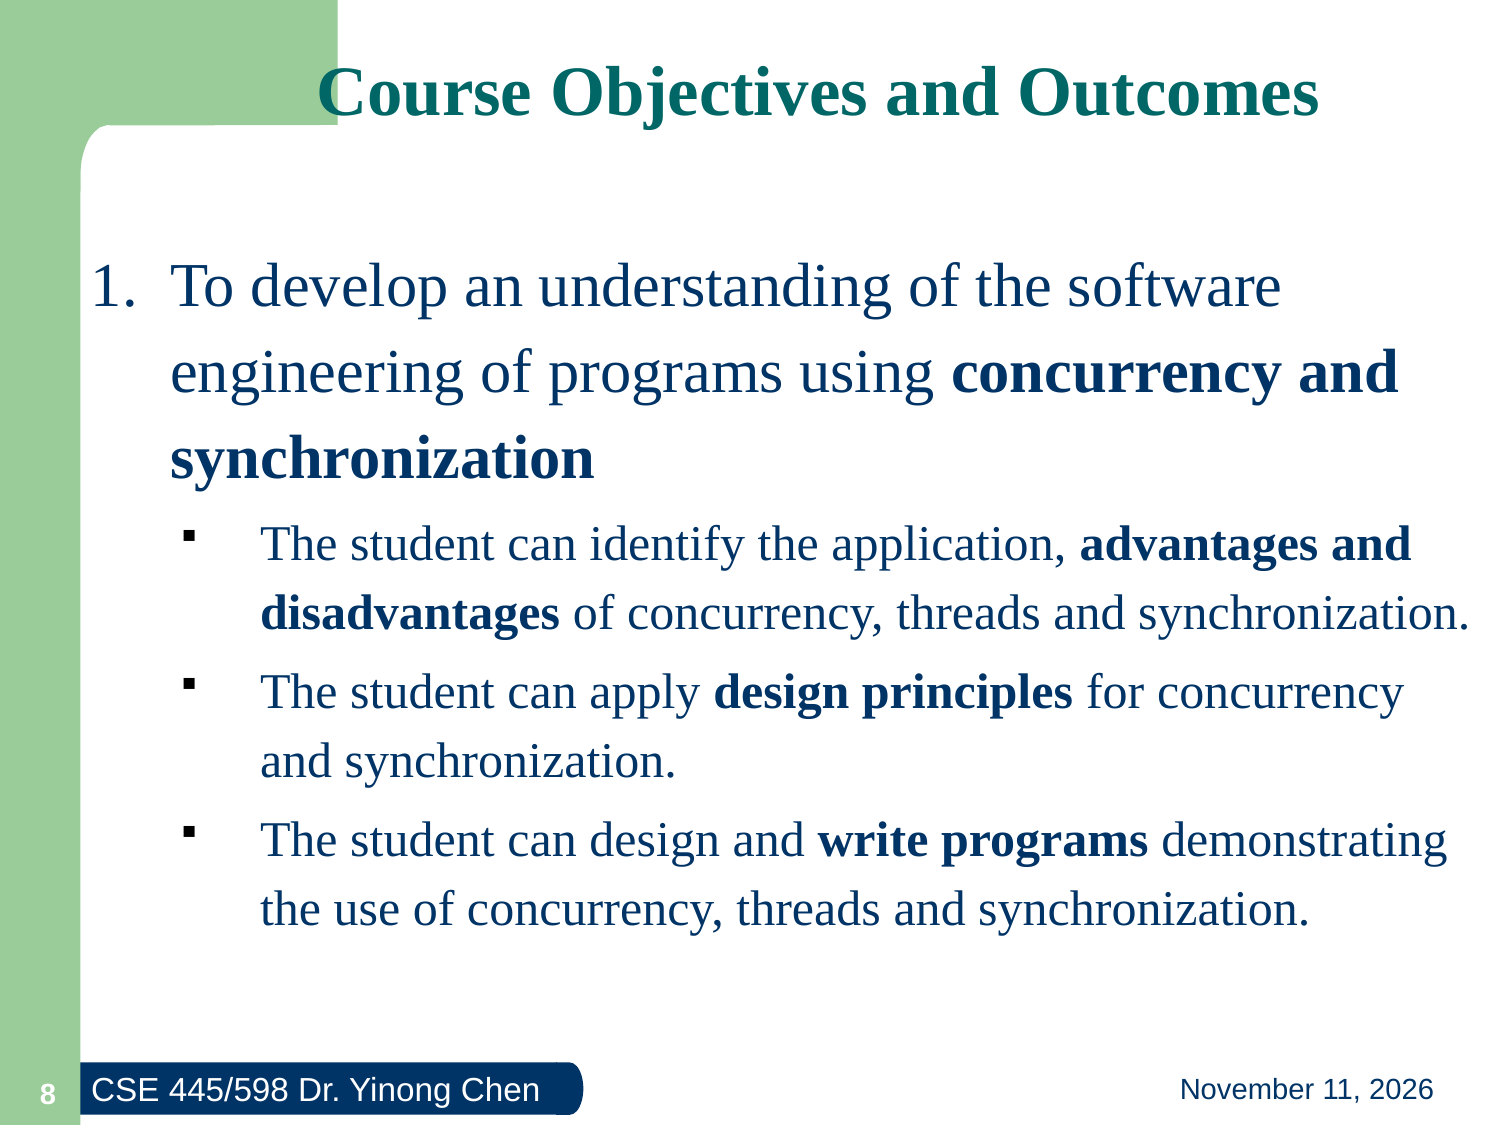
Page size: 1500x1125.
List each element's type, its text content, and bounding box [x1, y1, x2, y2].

text_box 1. To develop an understanding of the software engineering of programs using concurrency and synchronization The student can identify the application, advantages and disadvantages of concurrency, threads and synchronization. The student can apply design principles for concurrency and synchronization. The student can design and write programs demonstrating the use of concurrency, threads and synchronization. [74, 224, 1488, 1075]
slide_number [1099, 1075, 1450, 1113]
slide_number 8 [0, 1037, 97, 1118]
text_box Course Objectives and Outcomes [162, 12, 1475, 175]
